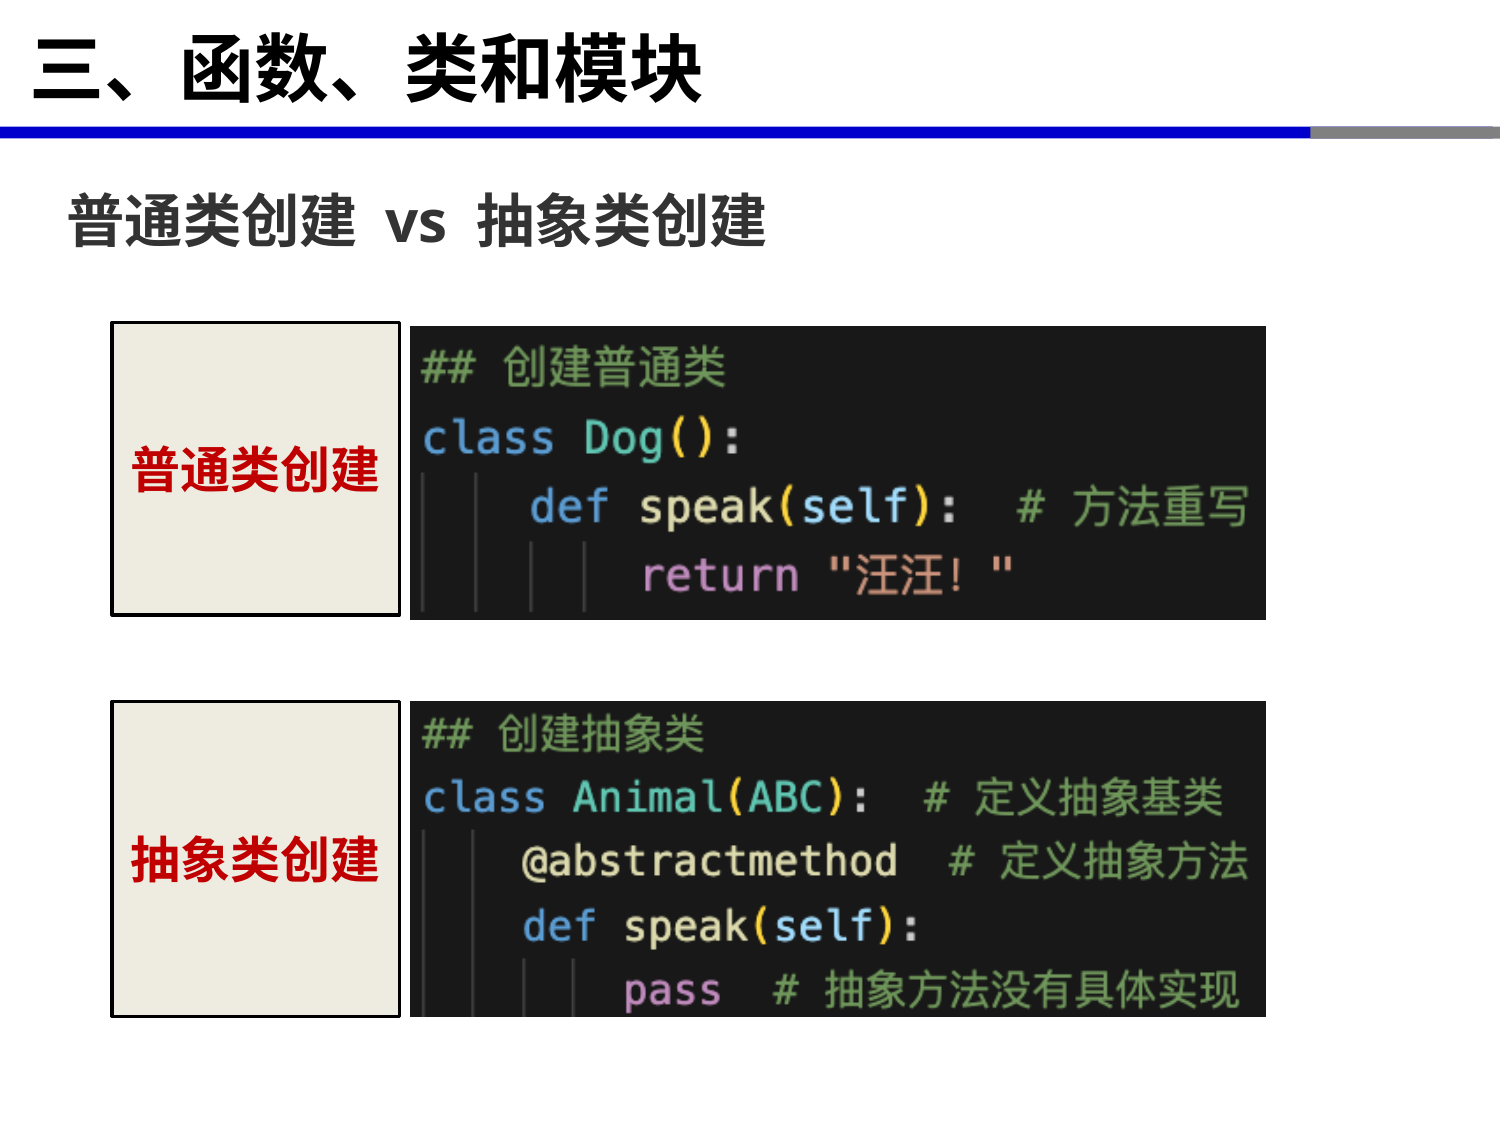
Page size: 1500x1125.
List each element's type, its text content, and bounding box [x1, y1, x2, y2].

picture [410, 701, 1266, 1017]
picture [410, 326, 1266, 620]
title 三、函数、类和模块 [0, 1, 1479, 132]
text_box 普通类创建 vs 抽象类创建 [52, 142, 1448, 262]
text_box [111, 701, 400, 1017]
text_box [111, 322, 400, 616]
